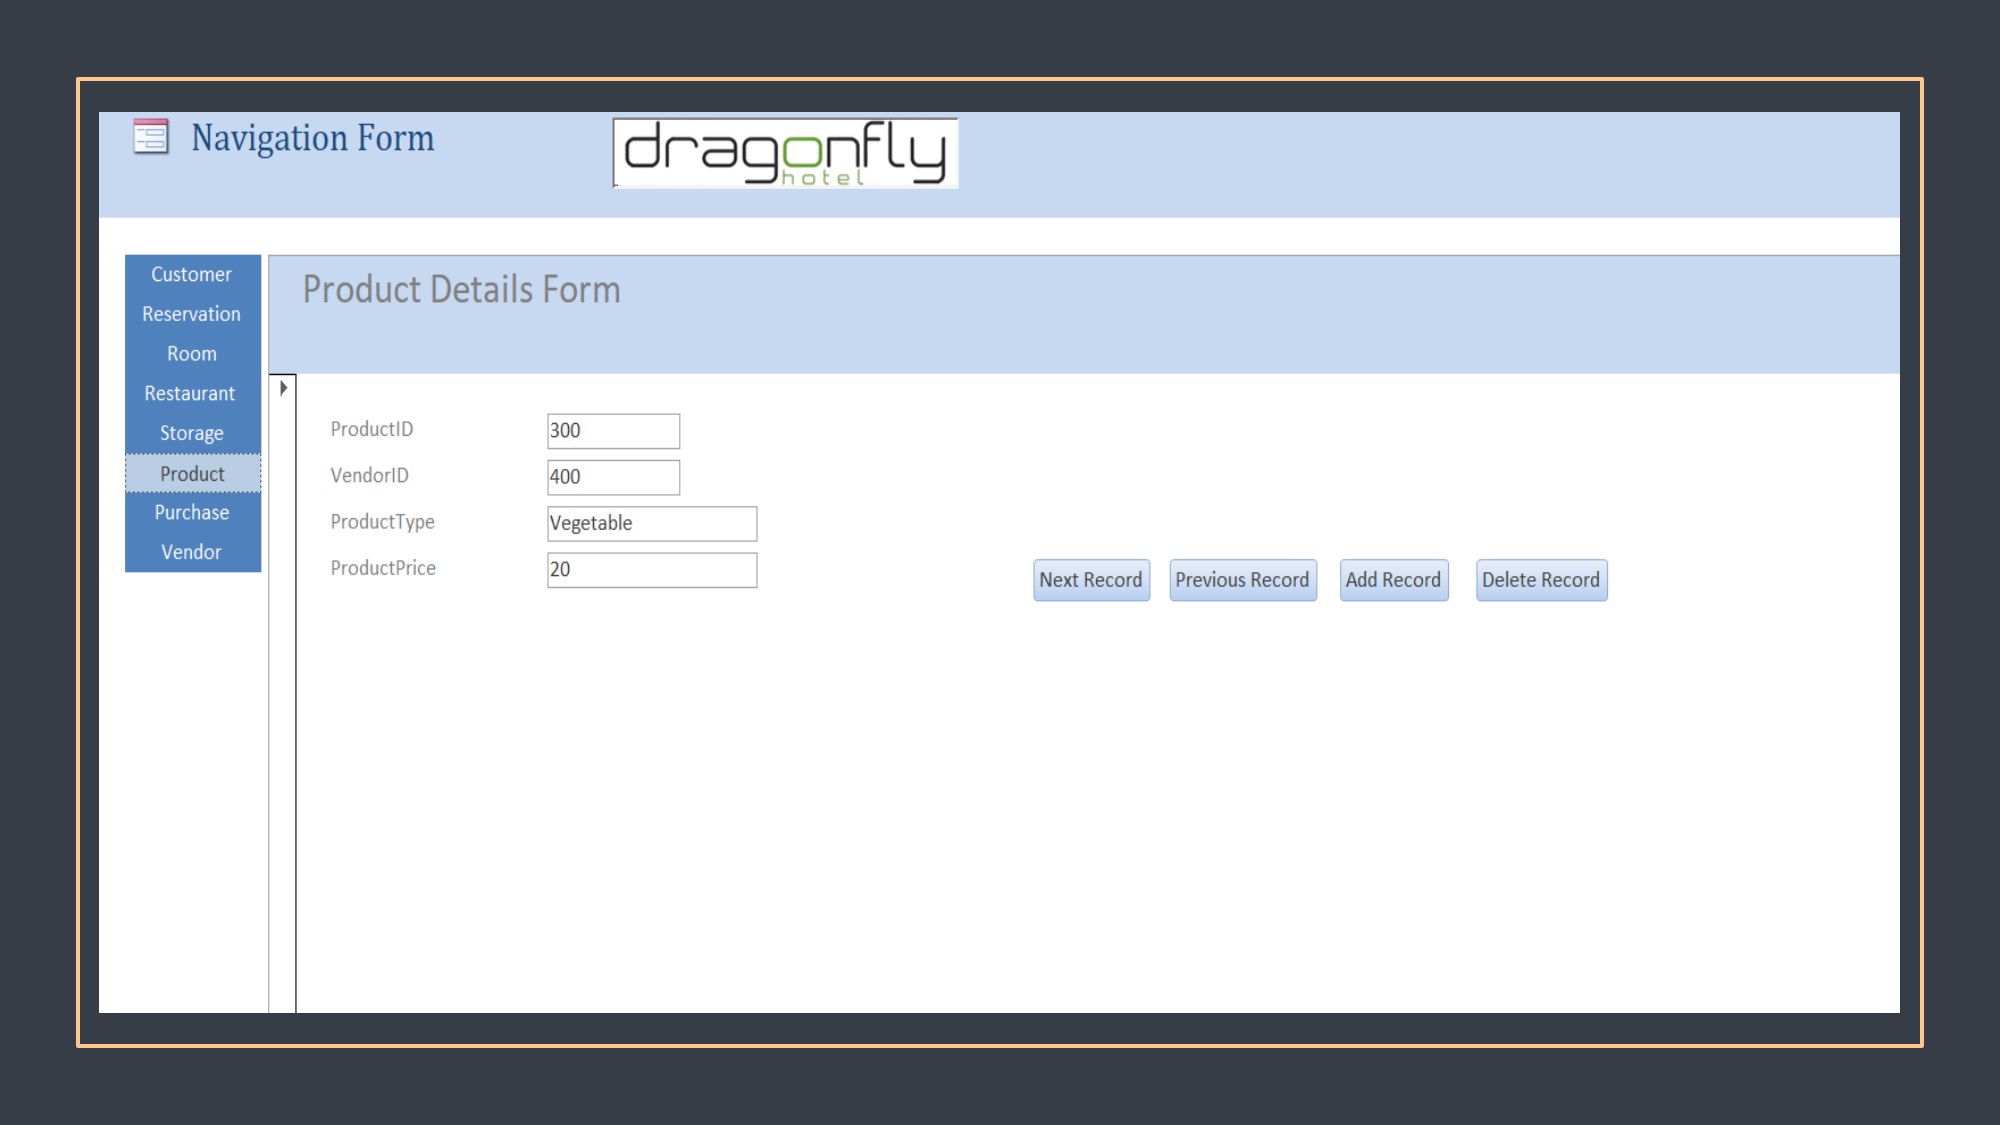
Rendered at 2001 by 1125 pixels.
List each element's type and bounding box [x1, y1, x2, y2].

text_box [0, 0, 2000, 1125]
picture [99, 112, 1901, 1013]
text_box [78, 78, 1922, 1047]
